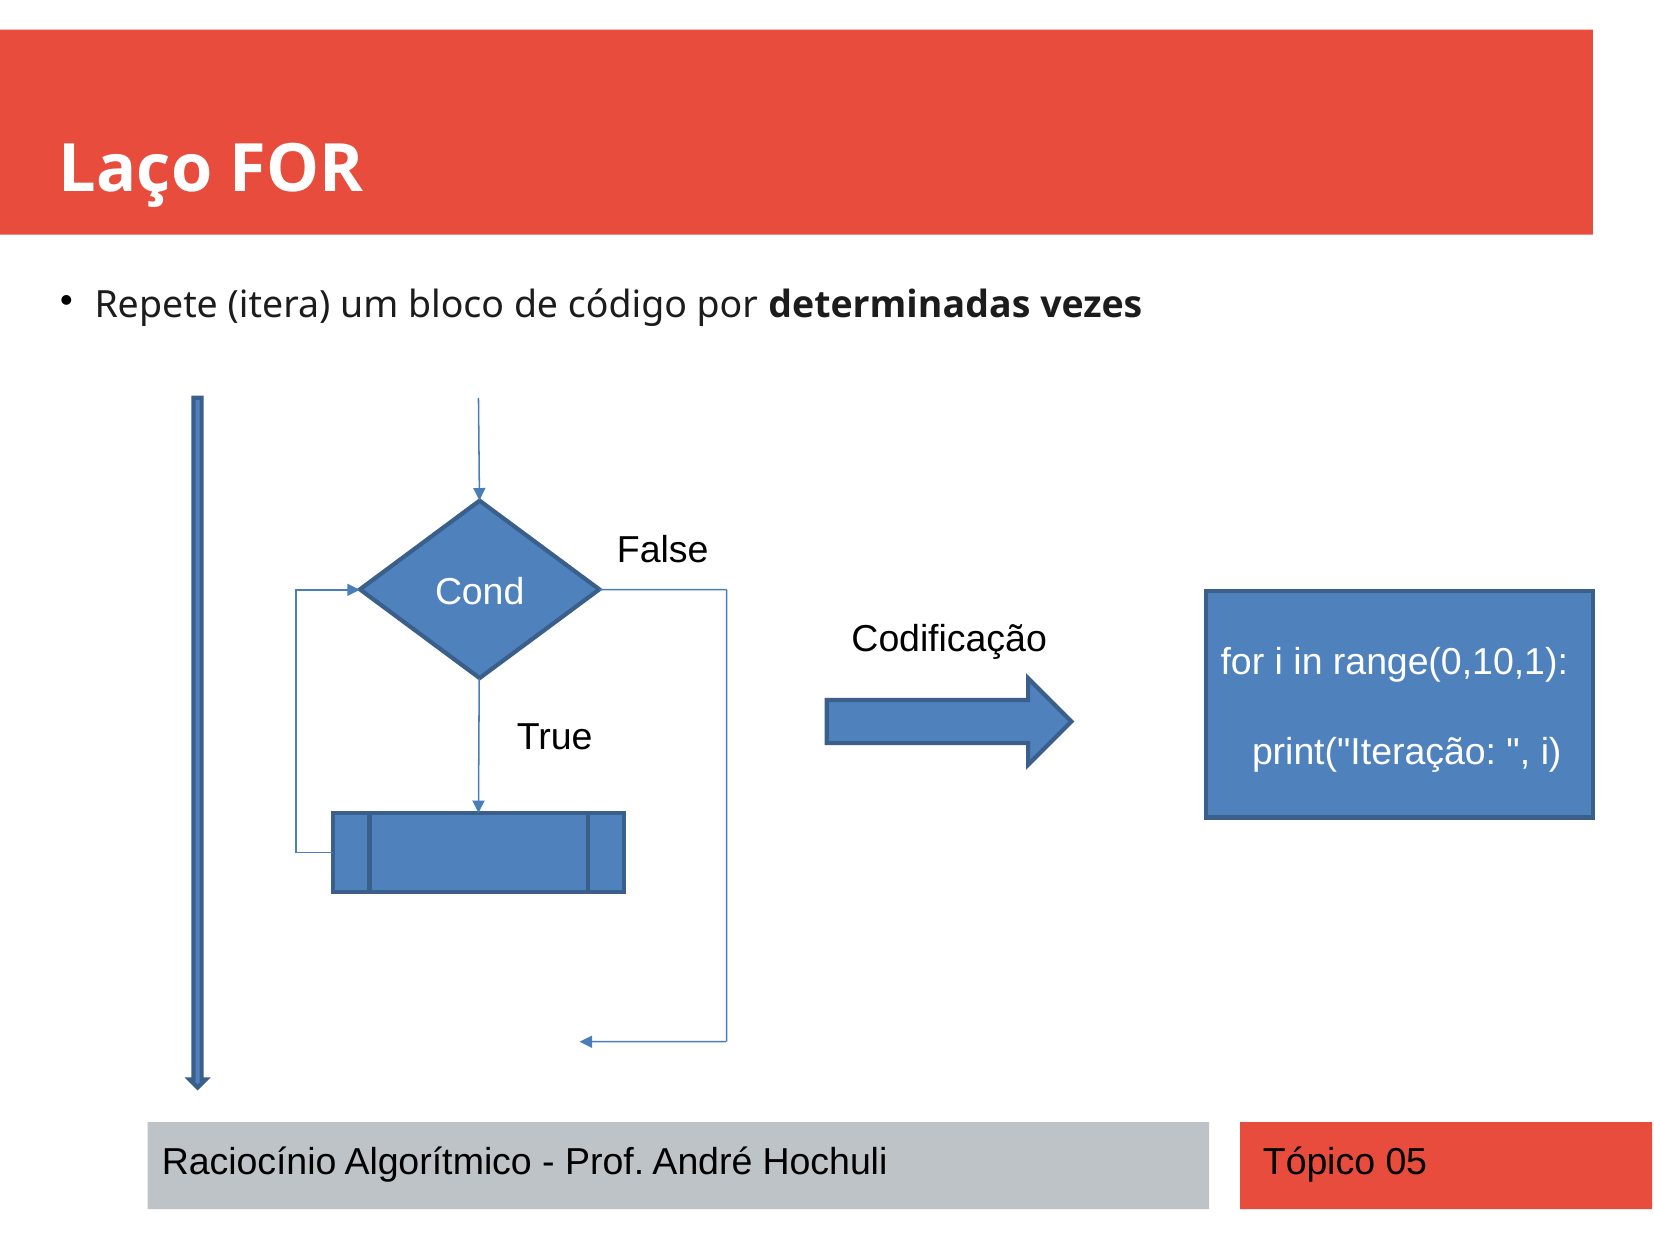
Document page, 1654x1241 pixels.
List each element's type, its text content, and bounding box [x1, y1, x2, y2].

text_box [472, 678, 485, 813]
text_box [579, 1035, 727, 1048]
text_box [473, 397, 486, 501]
text_box Tópico 05 [1248, 1129, 1622, 1188]
text_box for i in range(0,10,1): print("Iteração: ", i) [1204, 589, 1595, 820]
text_box [184, 395, 211, 1091]
text_box Laço FOR [59, 59, 1593, 206]
text_box [295, 583, 360, 853]
text_box False [602, 517, 724, 578]
text_box Raciocínio Algorítmico - Prof. André Hochuli [147, 1129, 1204, 1188]
text_box [824, 673, 1075, 770]
text_box Repete (itera) um bloco de código por determinadas vezes [59, 279, 1564, 1046]
text_box Codificação [836, 606, 1062, 667]
text_box Cond [358, 499, 601, 681]
text_box True [502, 704, 607, 765]
text_box [331, 811, 626, 894]
